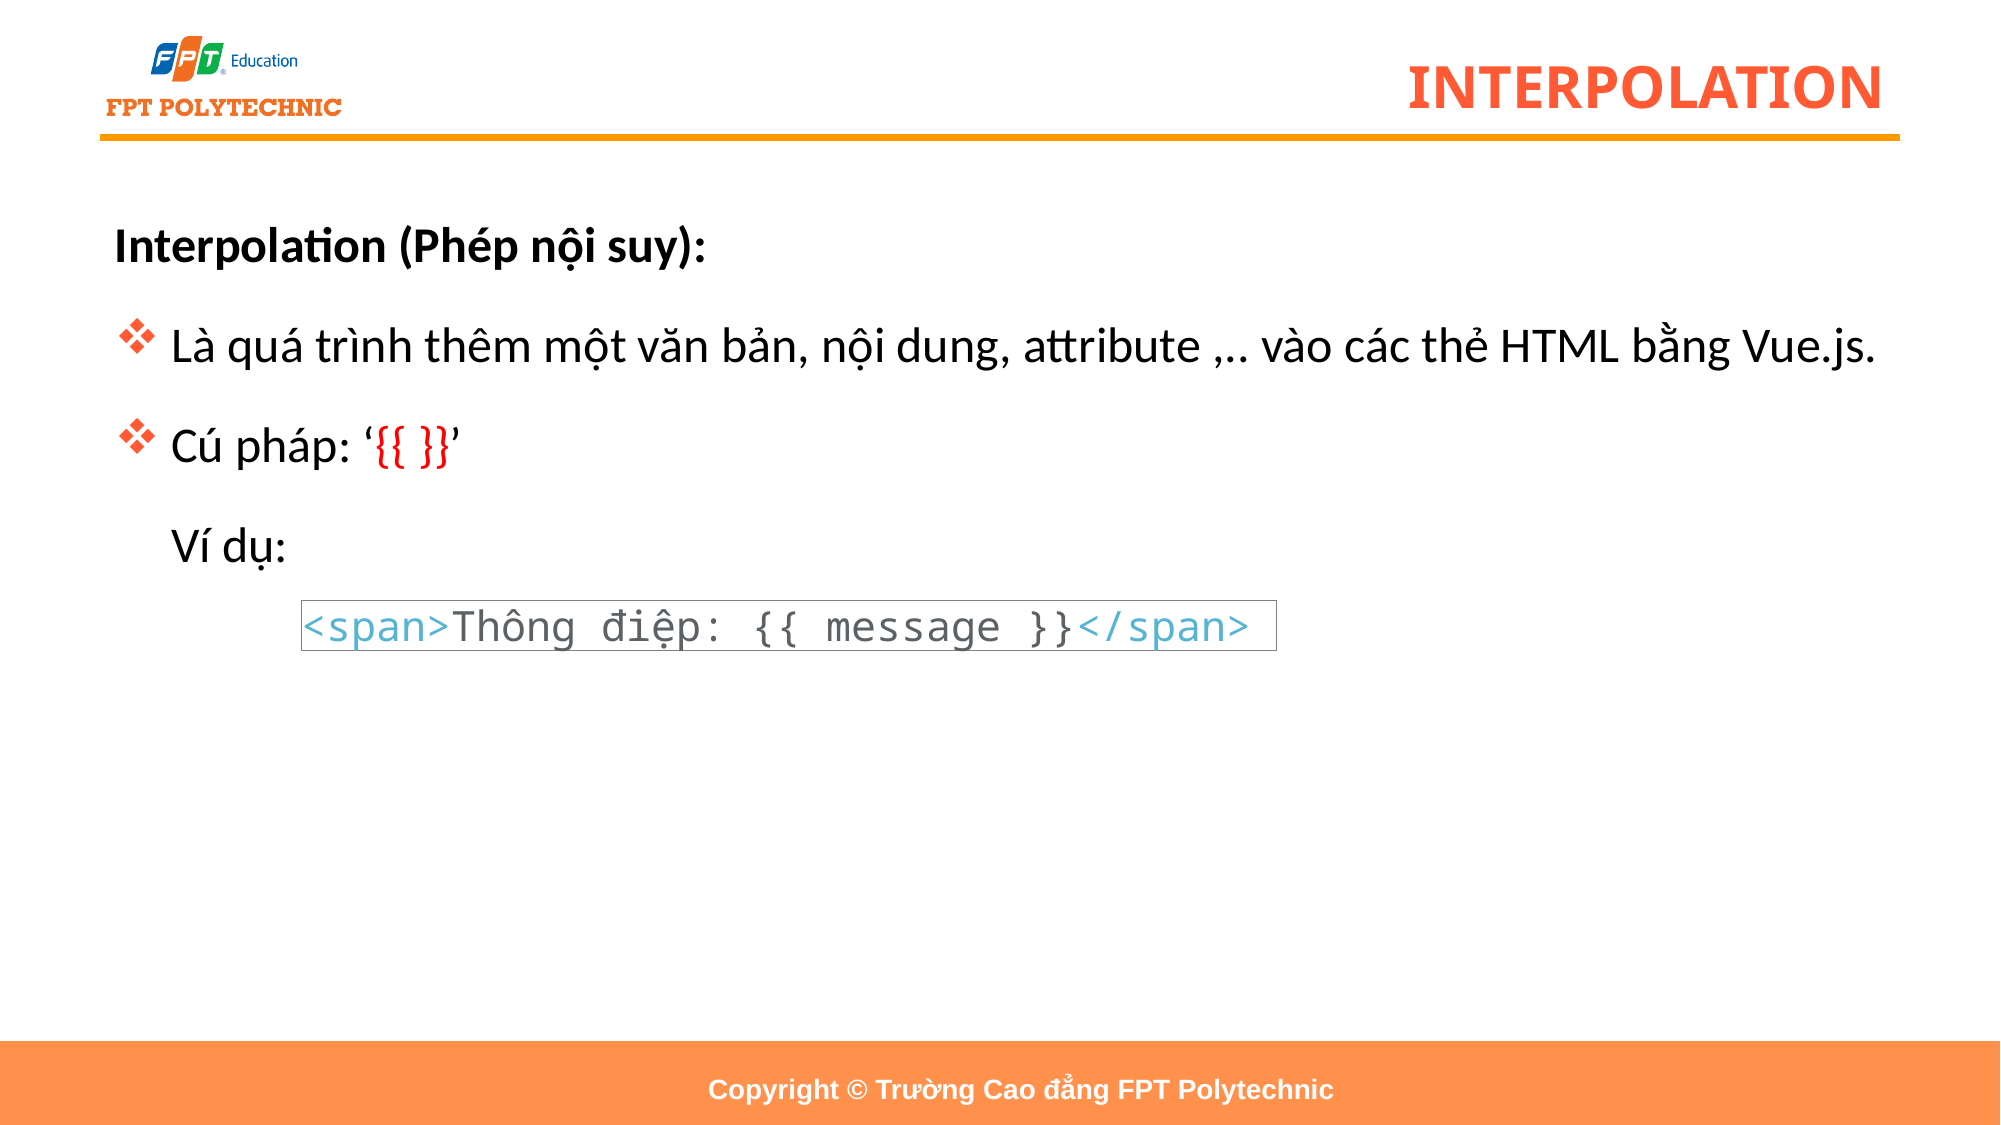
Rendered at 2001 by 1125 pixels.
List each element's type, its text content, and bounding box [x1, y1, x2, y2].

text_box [0, 1040, 2000, 1125]
title INTERPOLATION [450, 45, 1900, 125]
picture [98, 24, 350, 135]
list Interpolation (Phép nội suy): Là quá trình thêm một văn bản, nội dung, attribute ,.. vào các thẻ HTML bằng Vue.js. Cú pháp: ‘{{ }}’ Ví dụ: [99, 174, 1900, 1038]
text_box <span>Thông điệp: {{ message }}</span> [301, 600, 1277, 651]
